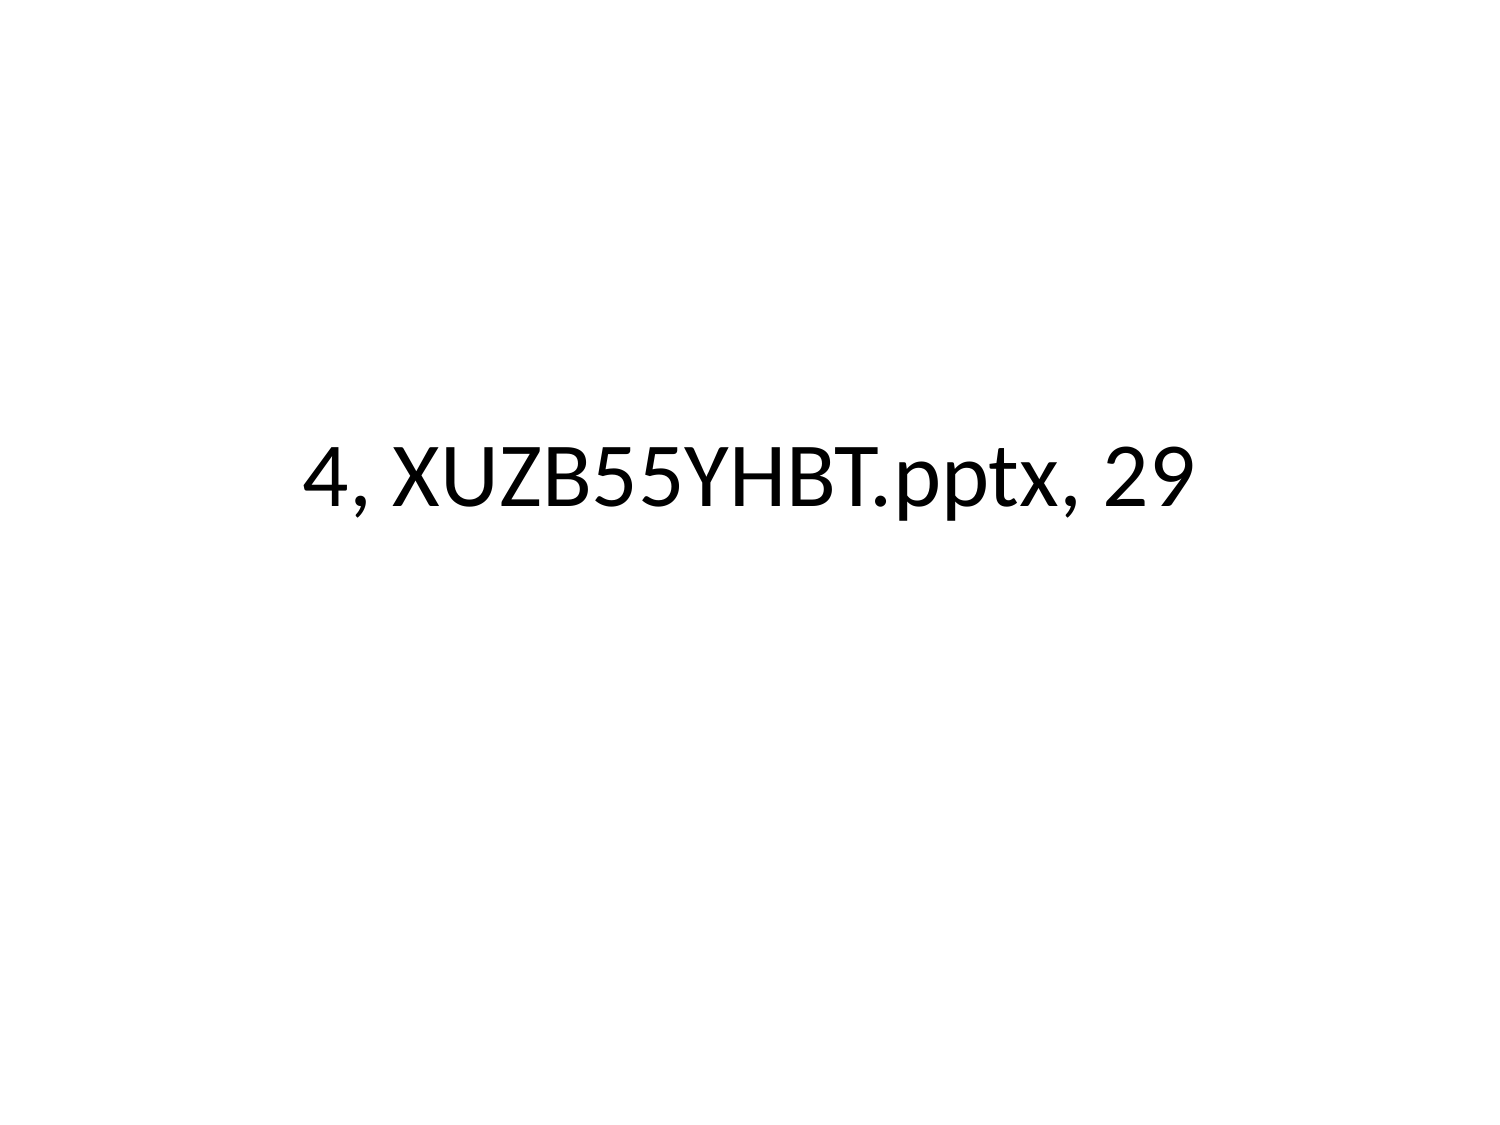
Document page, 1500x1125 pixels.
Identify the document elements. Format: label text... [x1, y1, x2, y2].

title 4, XUZB55YHBT.pptx, 29 [112, 349, 1388, 591]
